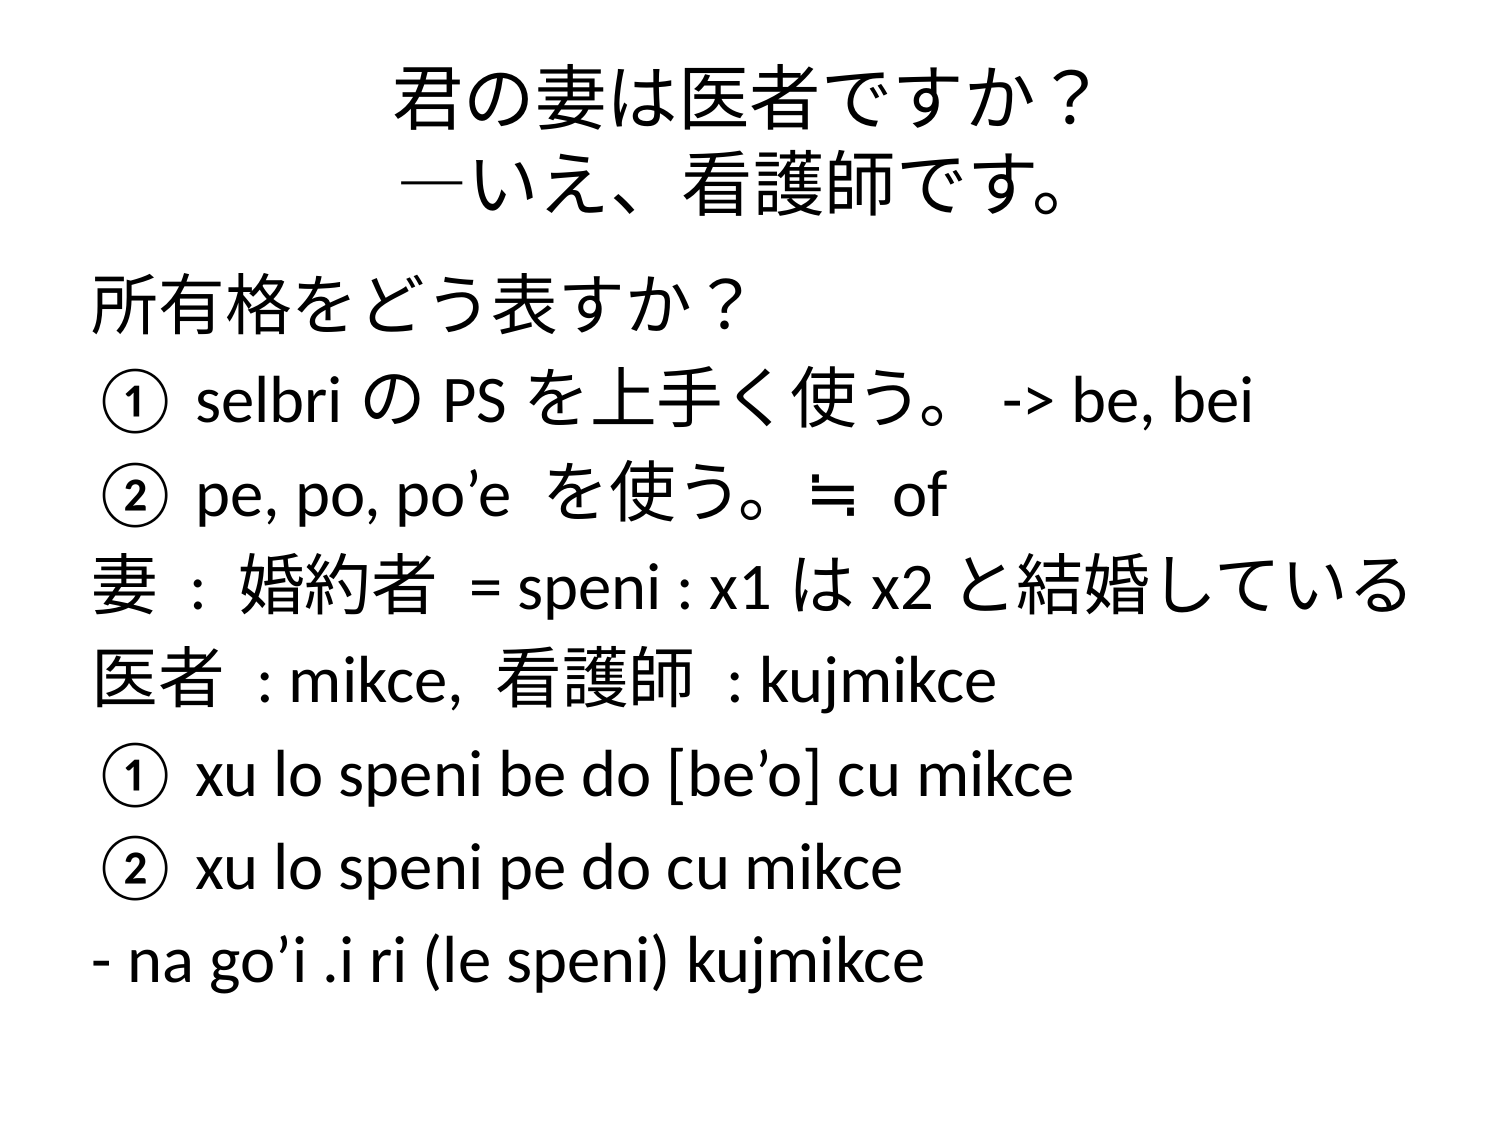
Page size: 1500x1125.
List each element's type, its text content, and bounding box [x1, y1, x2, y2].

title 君の妻は医者ですか？ ―いえ、看護師です。 [75, 45, 1425, 233]
list 所有格をどう表すか？ ① selbriのPSを上手く使う。-> be, bei ② pe, po, po’e を使う。≒ of 妻 : 婚約者 = speni : x1はx2と結婚している 医者 : mikce, 看護師 : kujmikce ① xu lo speni be do [be’o] cu mikce ② xu lo speni pe do cu mikce - na go’i .i ri (le speni) kujmikce [76, 255, 1437, 1041]
